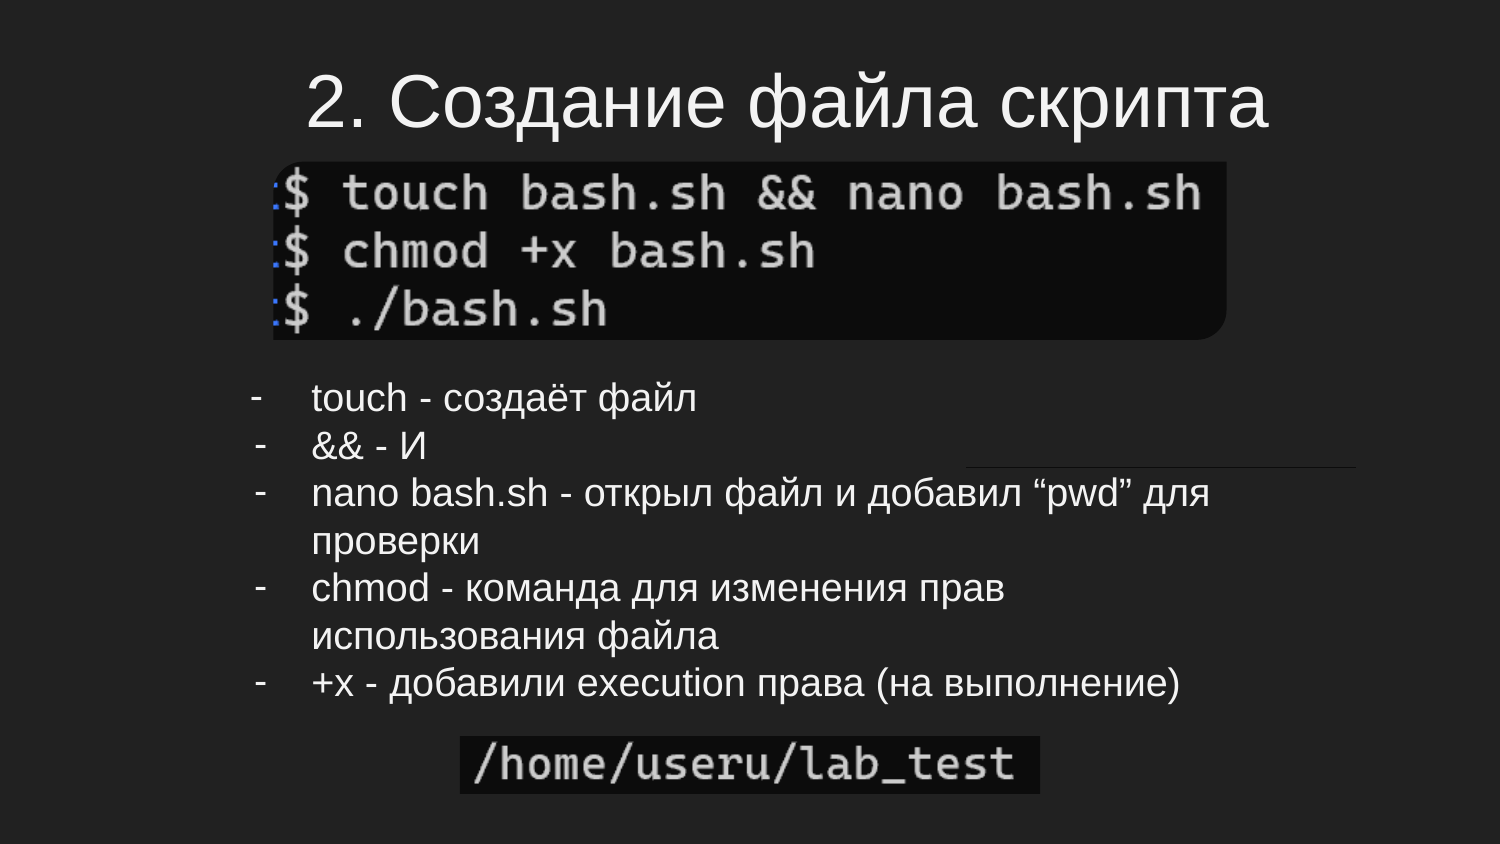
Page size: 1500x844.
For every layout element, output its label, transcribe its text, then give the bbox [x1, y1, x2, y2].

picture [273, 161, 1227, 341]
picture [965, 467, 1473, 517]
text_box touch - создаёт файл && - И nano bash.sh - открыл файл и добавил “pwd” для проверки chmod - команда для изменения прав использования файла +x - добавили execution права (на выполнение) [221, 357, 1279, 728]
text_box 2. Создание файла скрипта [70, 37, 1430, 170]
picture [459, 735, 1041, 794]
